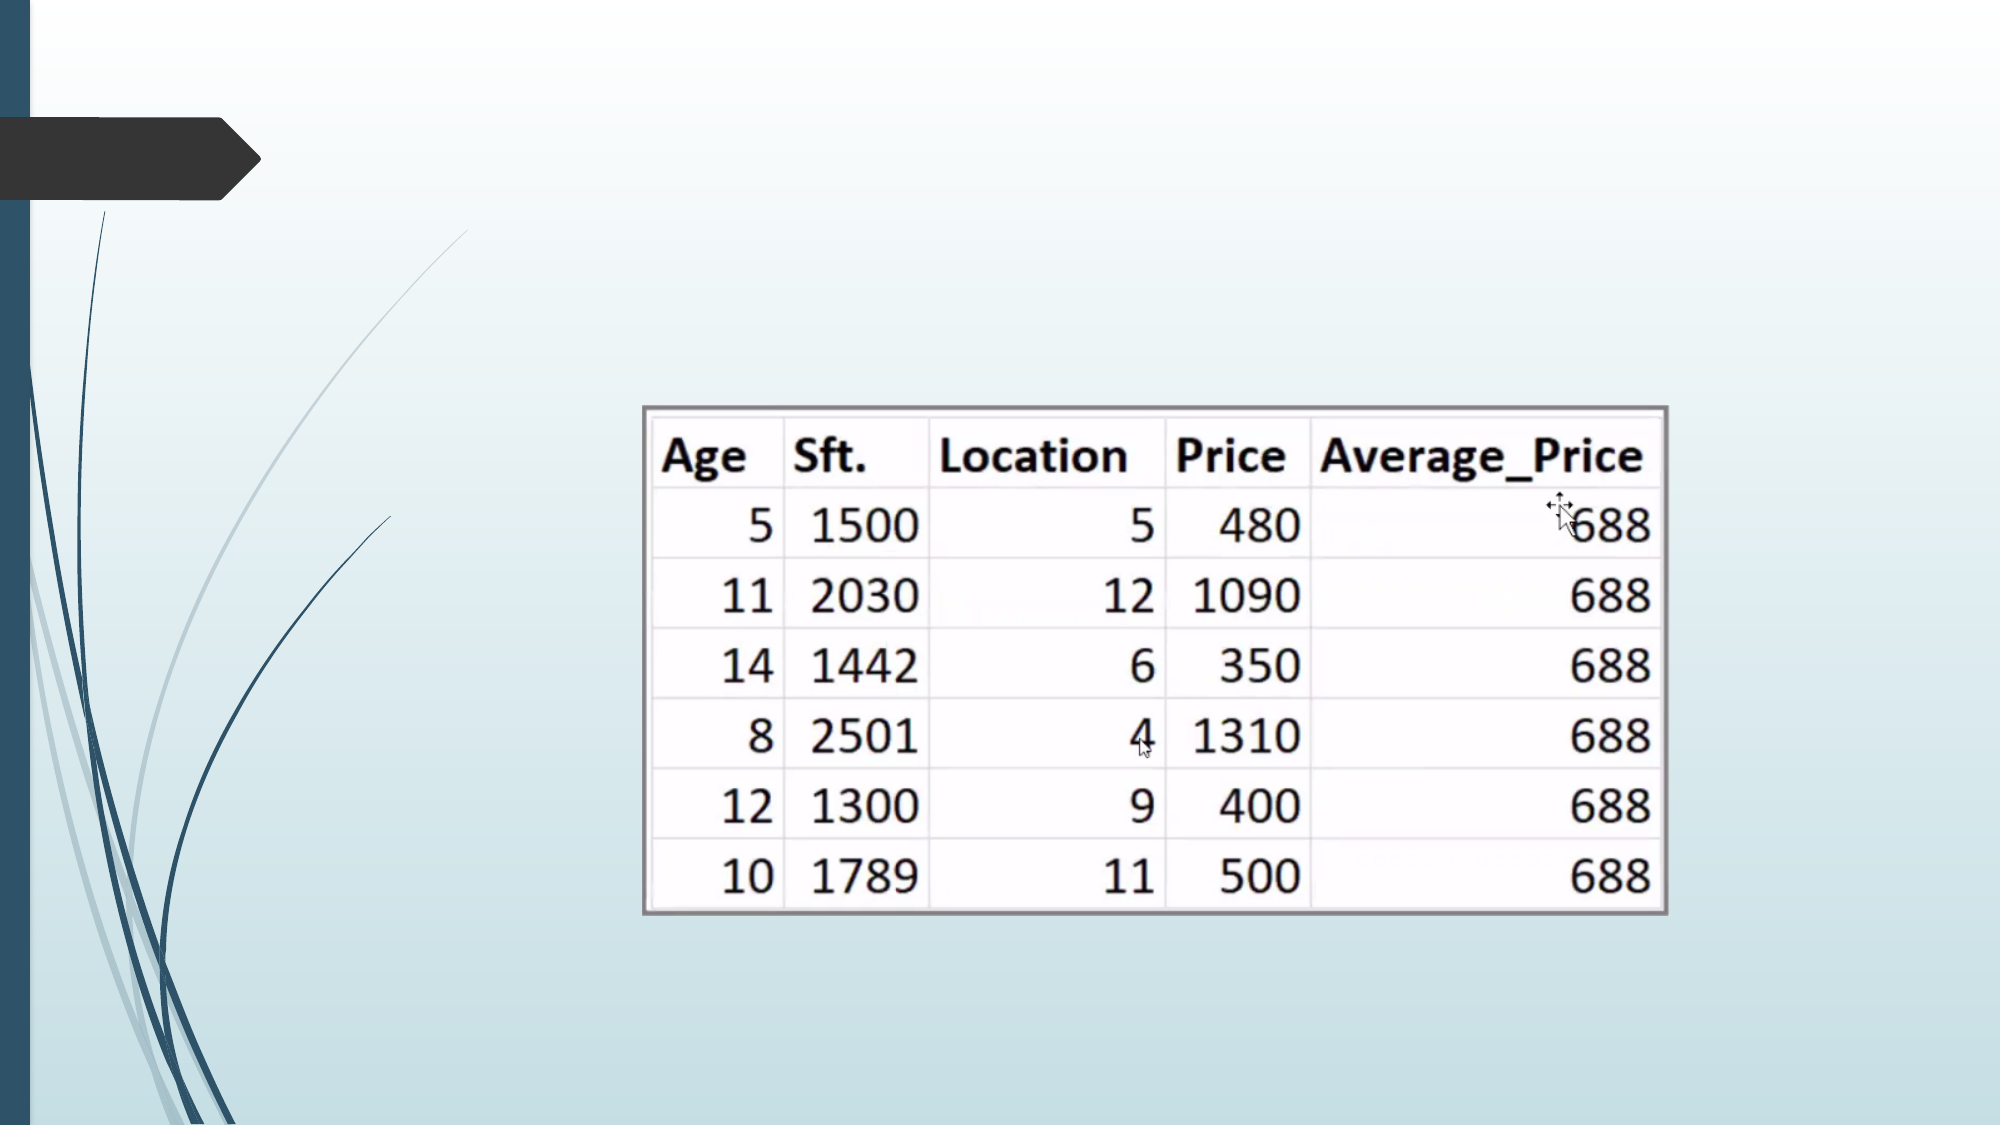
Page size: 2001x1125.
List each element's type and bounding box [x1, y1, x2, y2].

list [642, 403, 1670, 916]
